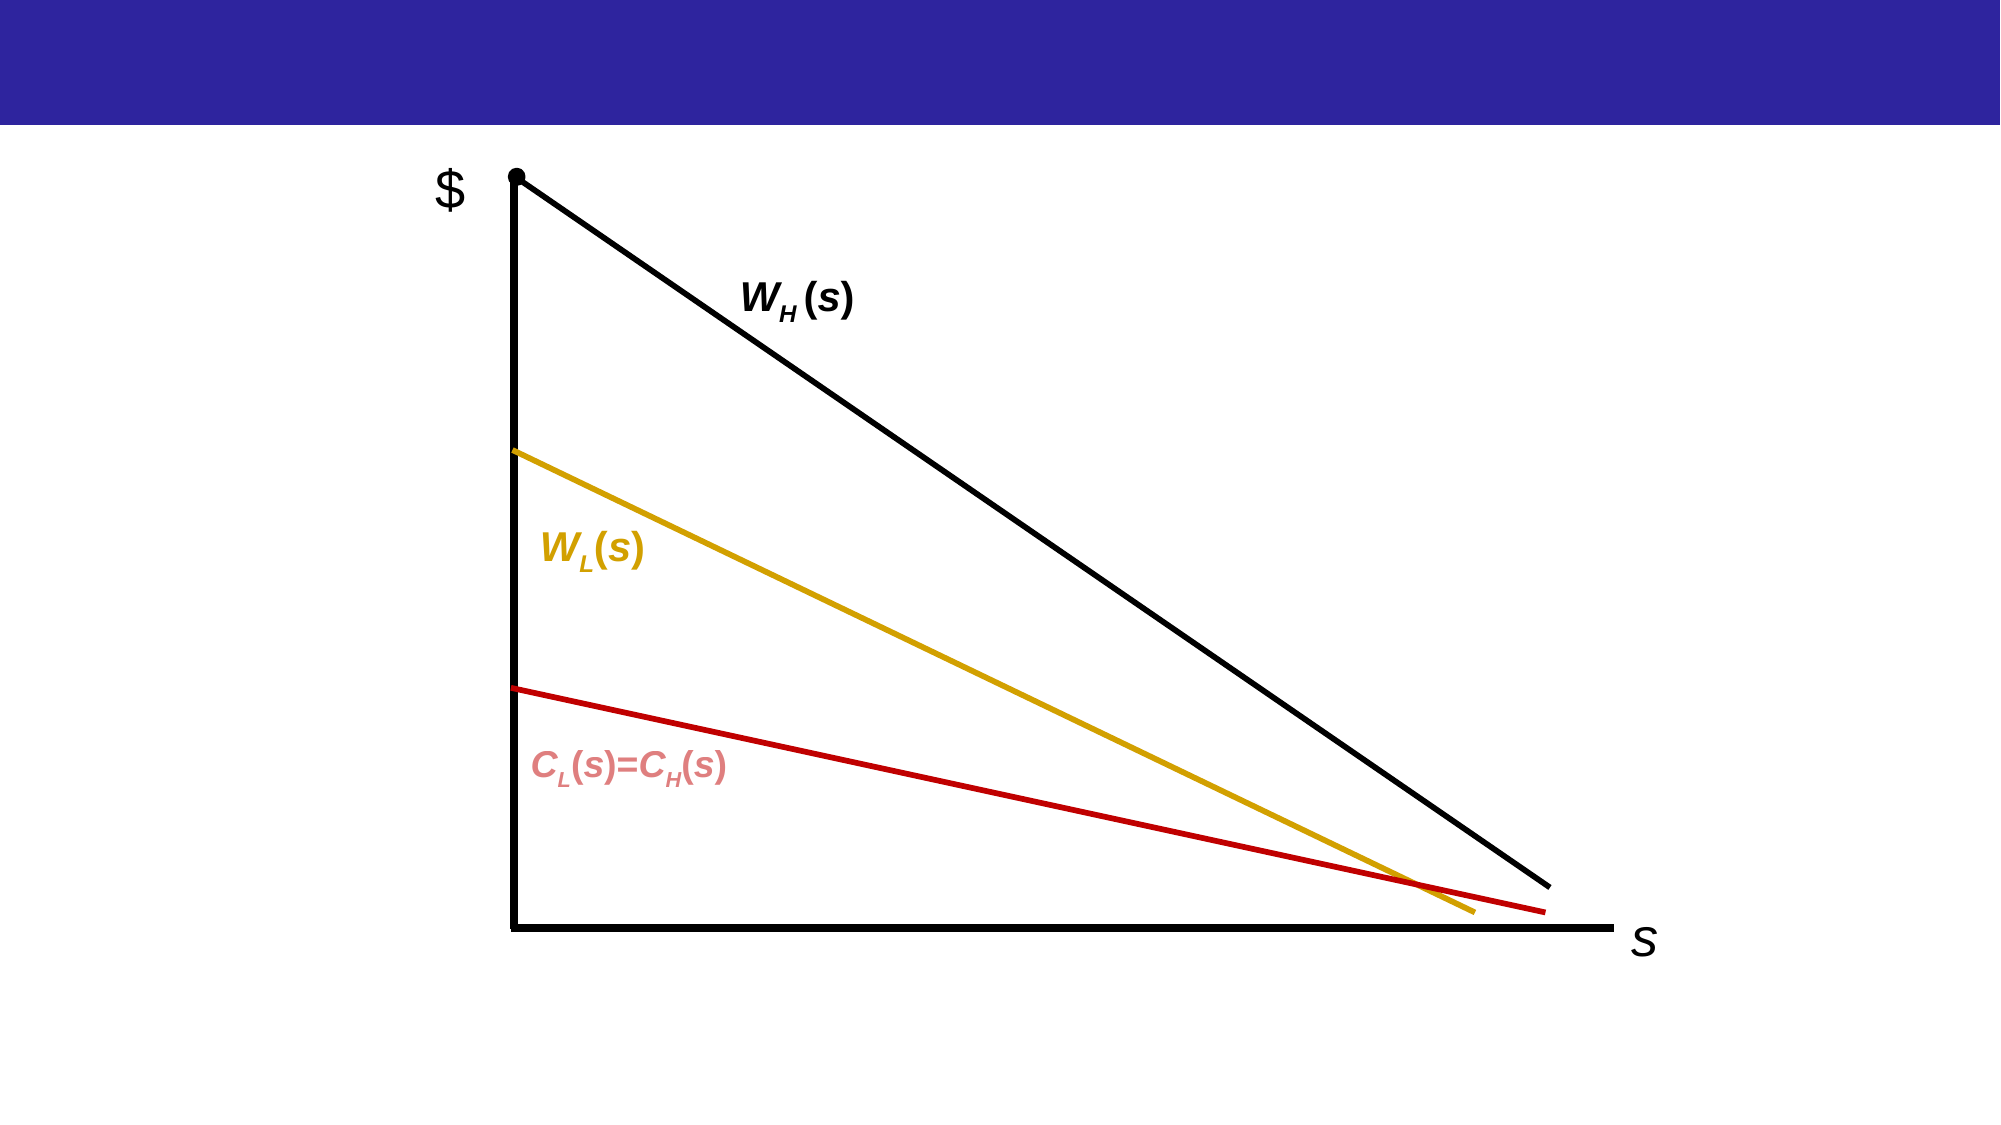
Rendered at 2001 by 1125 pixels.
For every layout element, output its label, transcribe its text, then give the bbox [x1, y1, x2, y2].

text_box $ [419, 141, 519, 265]
text_box s [1616, 890, 1683, 980]
text_box [507, 167, 525, 178]
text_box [512, 174, 1551, 888]
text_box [510, 894, 1546, 913]
